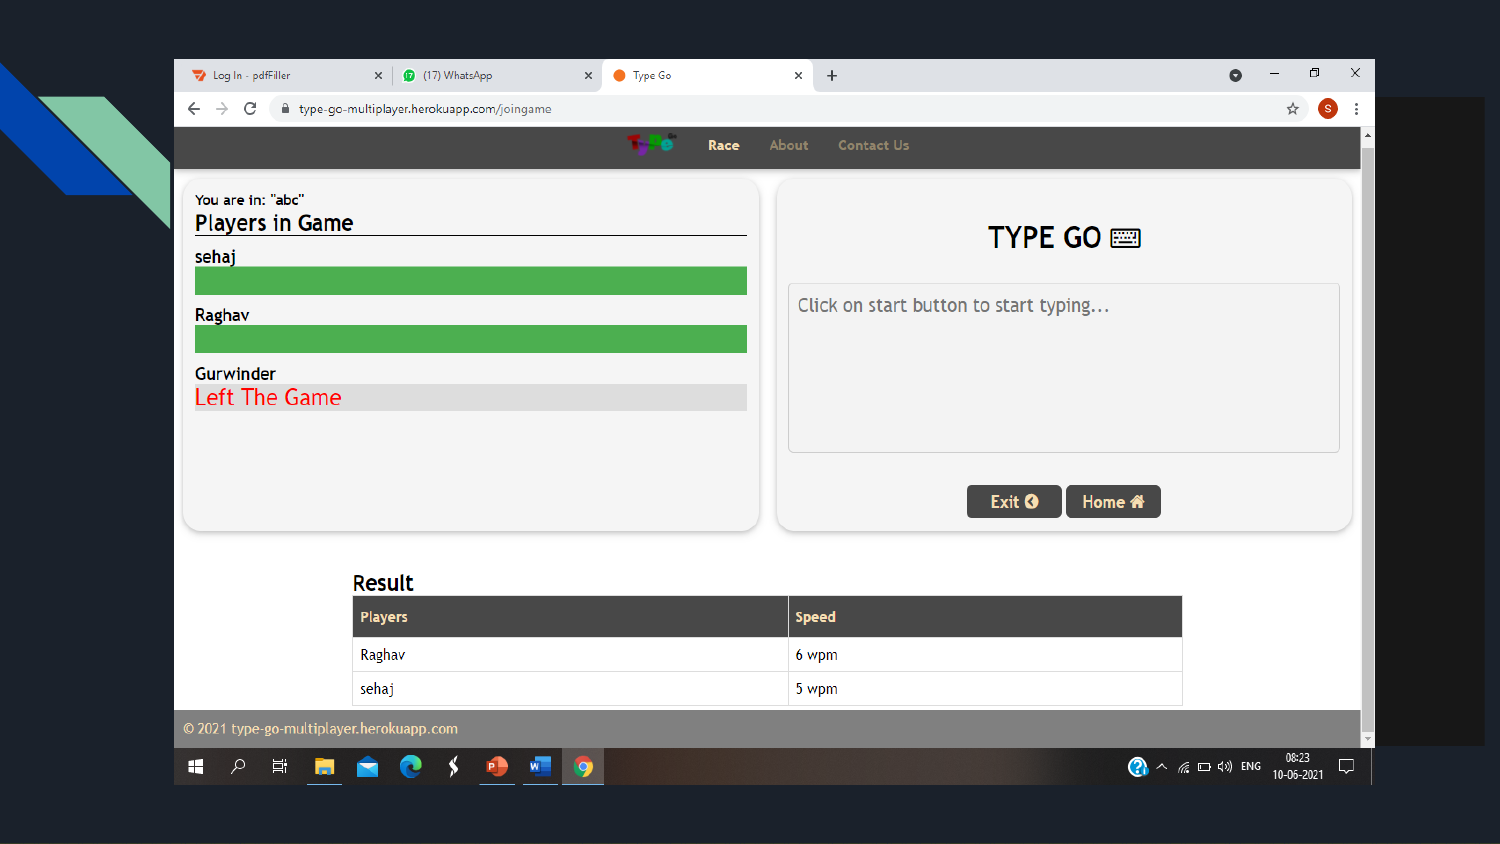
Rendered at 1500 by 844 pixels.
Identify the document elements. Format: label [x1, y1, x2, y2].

picture [174, 59, 1485, 785]
